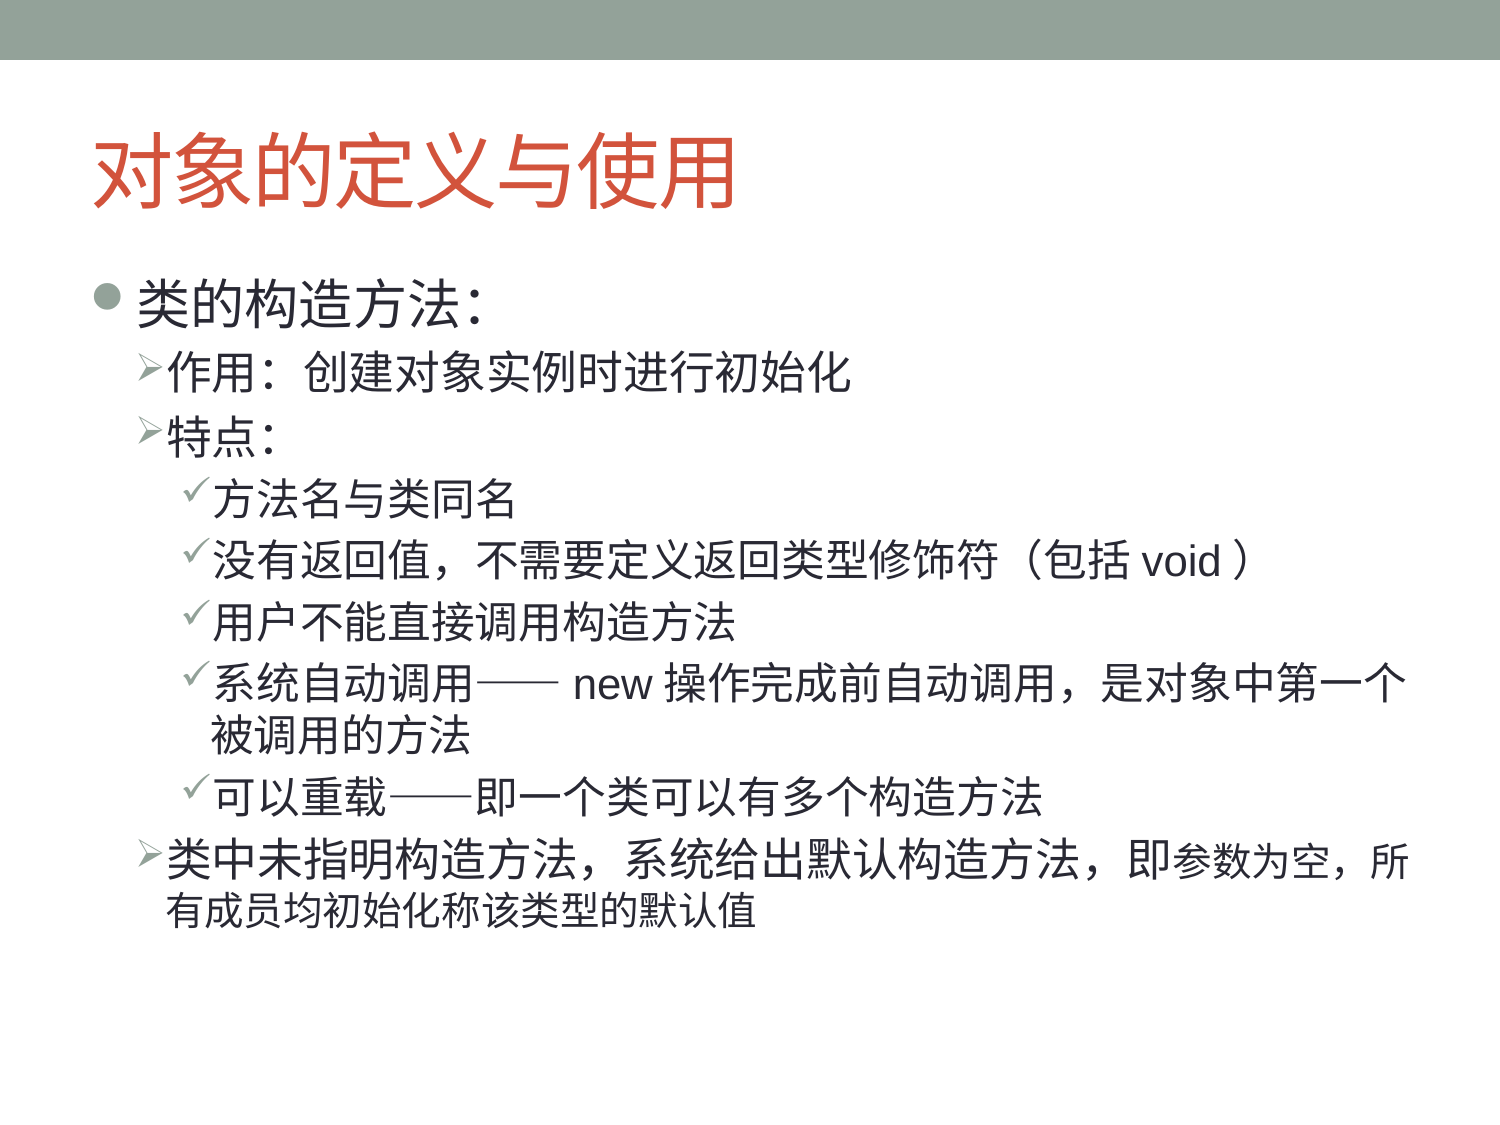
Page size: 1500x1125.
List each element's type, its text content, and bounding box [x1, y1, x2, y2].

title 对象的定义与使用 [75, 87, 1425, 250]
list 类的构造方法： 作用：创建对象实例时进行初始化 特点： 方法名与类同名 没有返回值，不需要定义返回类型修饰符（包括void） 用户不能直接调用构造方法 系统自动调用——new操作完成前自动调用，是对象中第一个被调用的方法 可以重载——即一个类可以有多个构造方法 类中未指明构造方法，系统给出默认构造方法，即参数为空，所有成员均初始化称该类型的默认值 [75, 262, 1425, 1063]
